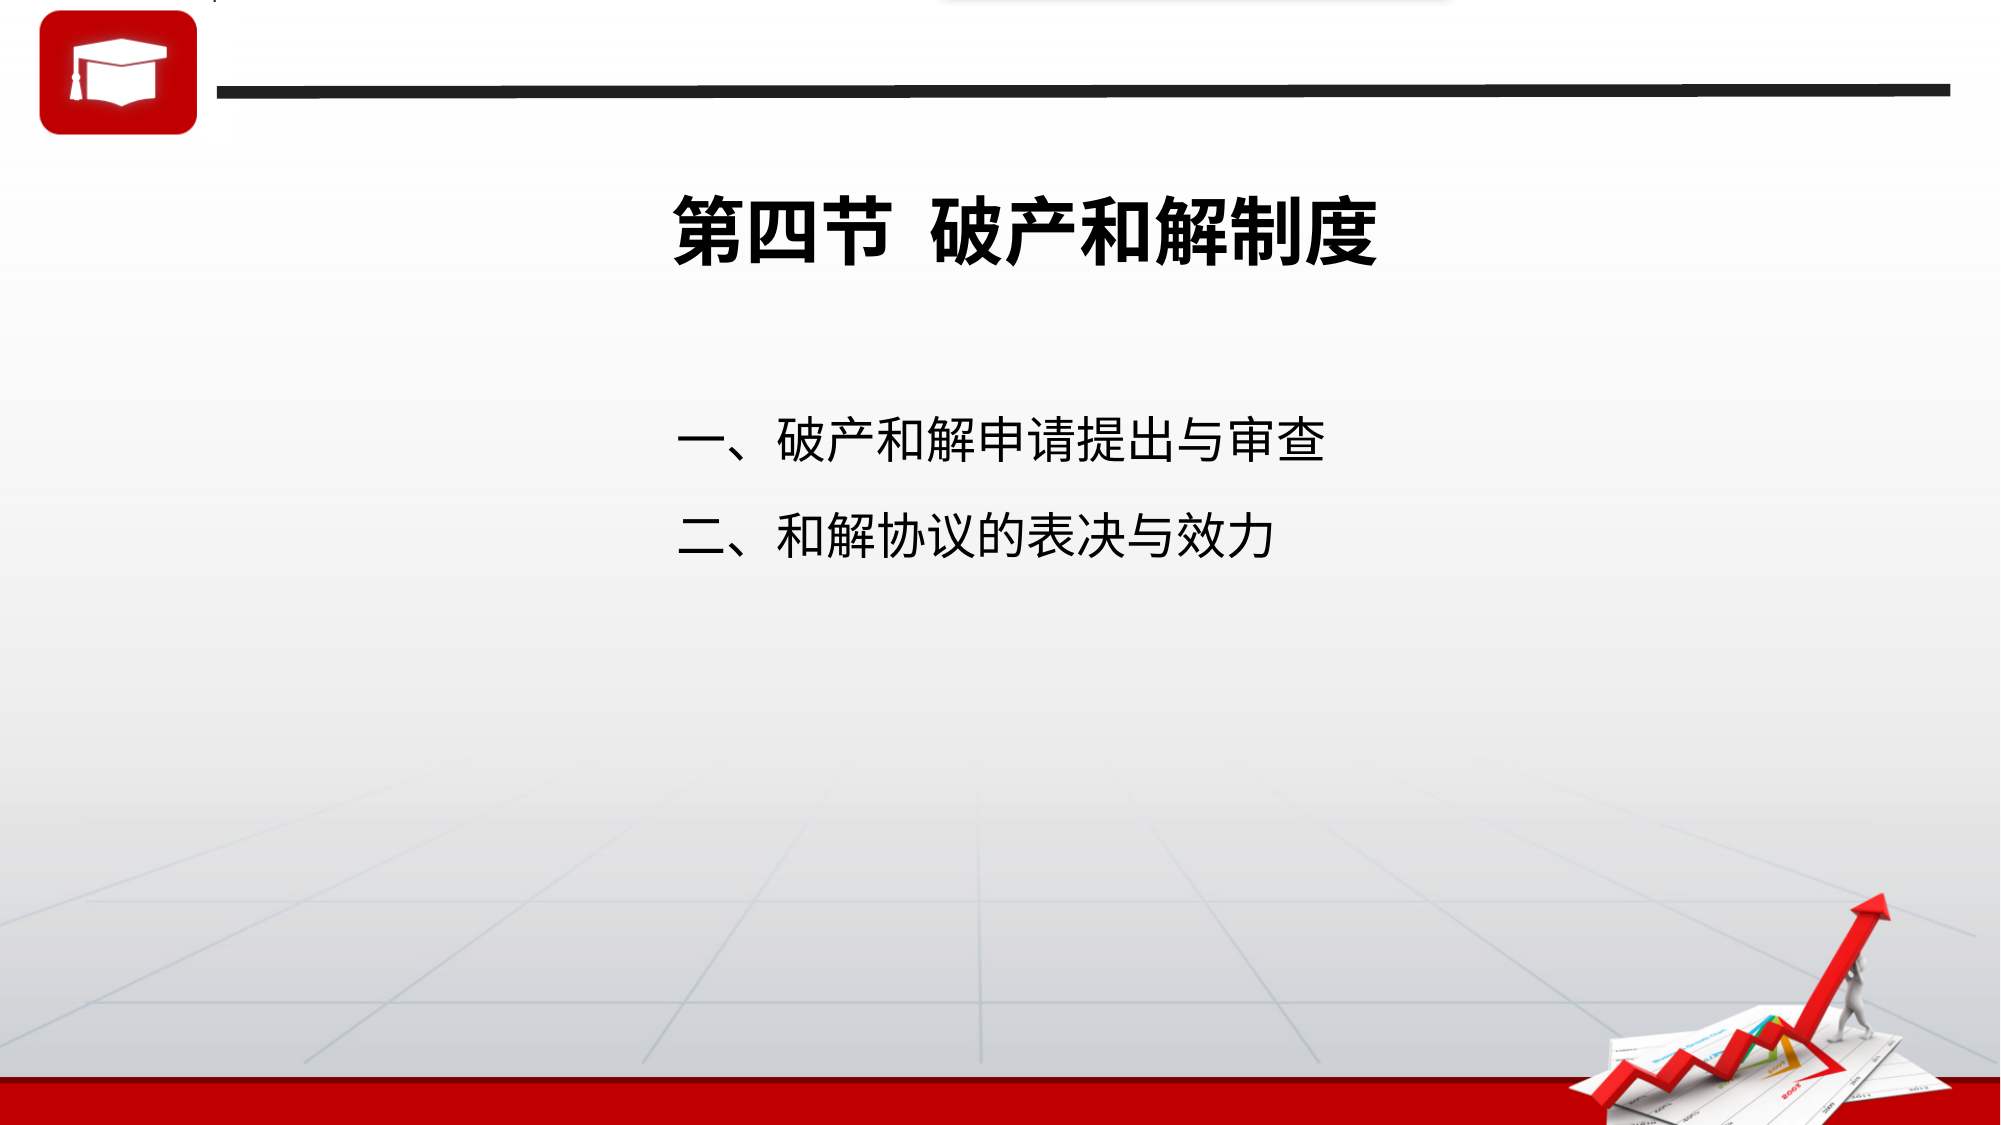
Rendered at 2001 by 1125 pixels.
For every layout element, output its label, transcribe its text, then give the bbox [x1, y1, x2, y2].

picture [0, 0, 2001, 1125]
list 一、破产和解申请提出与审查 二、和解协议的表决与效力 [661, 386, 1448, 658]
title 第四节 破产和解制度 [332, 118, 1718, 351]
